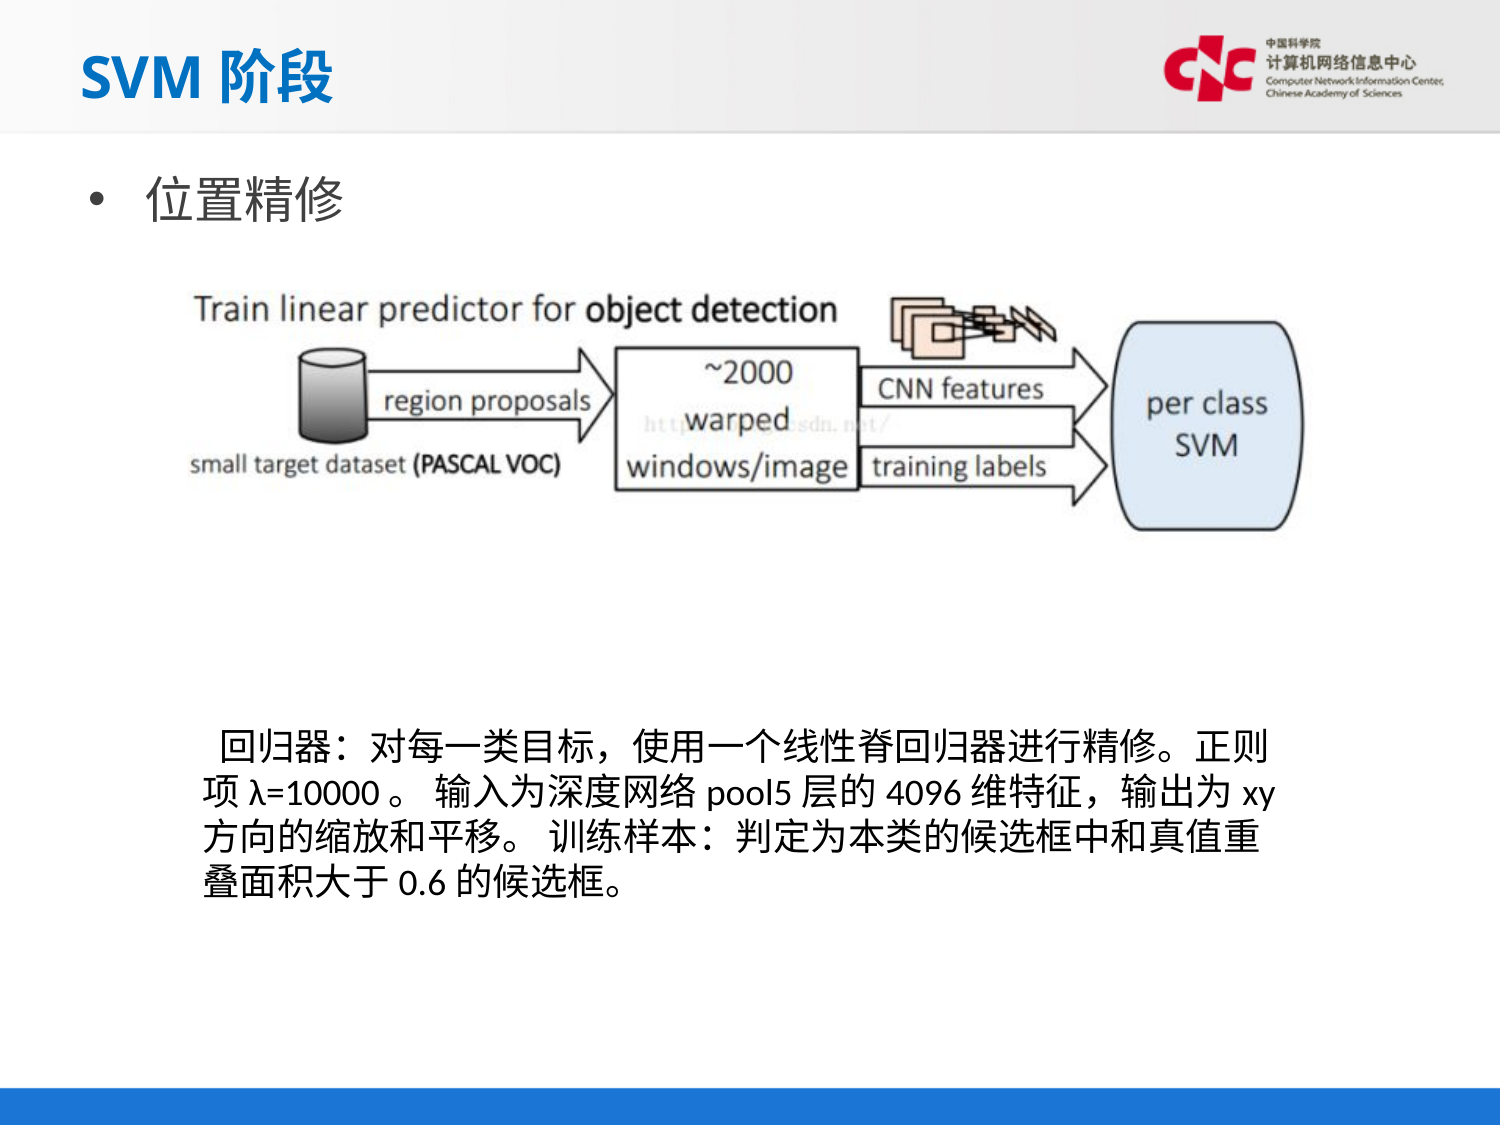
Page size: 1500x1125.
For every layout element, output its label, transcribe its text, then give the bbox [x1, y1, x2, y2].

picture [0, 0, 1500, 1125]
text_box 回归器：对每一类目标，使用一个线性脊回归器进行精修。正则项λ=10000。 输入为深度网络pool5层的4096维特征，输出为xy方向的缩放和平移。 训练样本：判定为本类的候选框中和真值重叠面积大于0.6的候选框。 [187, 715, 1313, 911]
list 位置精修 [73, 160, 1423, 268]
title SVM阶段 [64, 25, 1400, 126]
